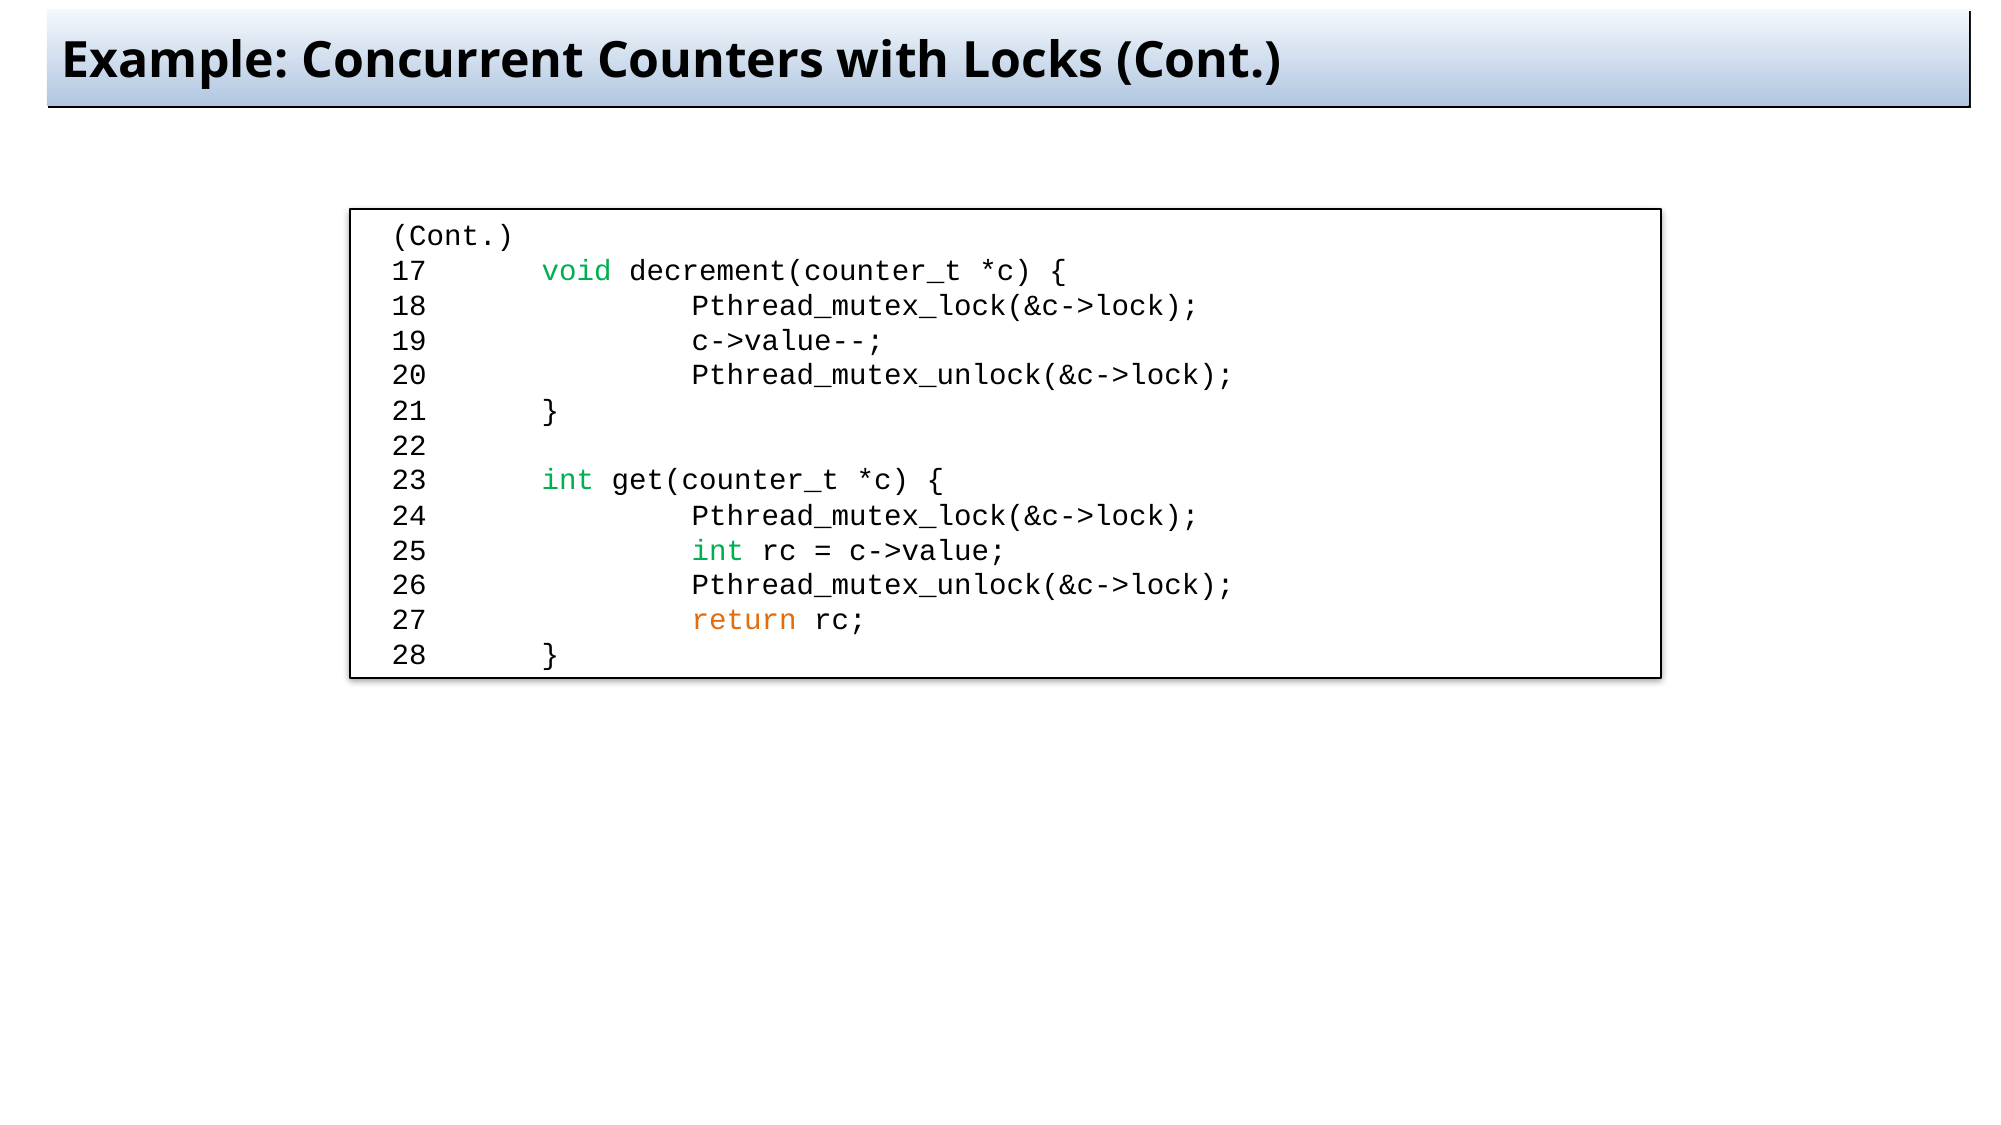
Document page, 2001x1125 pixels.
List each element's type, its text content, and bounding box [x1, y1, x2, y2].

text_box (Cont.) 17 void decrement(counter_t *c) { 18 Pthread_mutex_lock(&c->lock); 19 c->value--; 20 Pthread_mutex_unlock(&c->lock); 21 } 22 23 int get(counter_t *c) { 24 Pthread_mutex_lock(&c->lock); 25 int rc = c->value; 26 Pthread_mutex_unlock(&c->lock); 27 return rc; 28 } [347, 206, 1664, 681]
title Example: Concurrent Counters with Locks (Cont.) [46, 8, 1969, 106]
